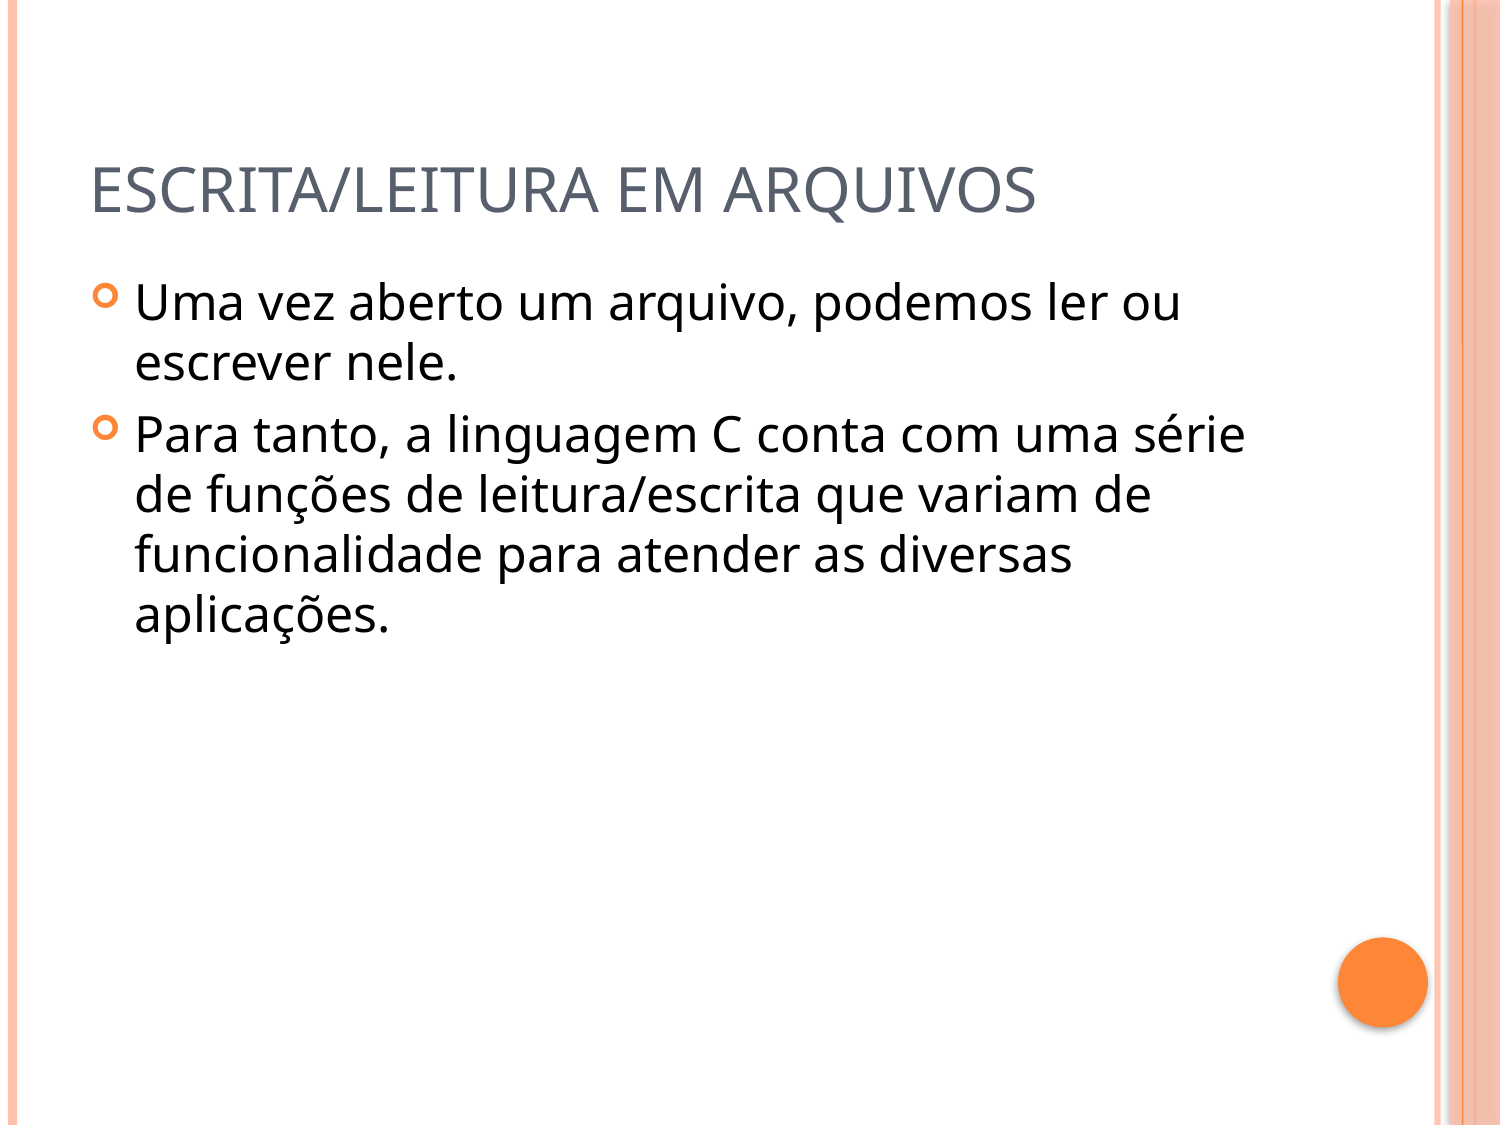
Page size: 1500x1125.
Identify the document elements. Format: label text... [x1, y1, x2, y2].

list Uma vez aberto um arquivo, podemos ler ou escrever nele. Para tanto, a linguagem C conta com uma série de funções de leitura/escrita que variam de funcionalidade para atender as diversas aplicações. [75, 262, 1300, 1062]
title Escrita/Leitura em Arquivos [75, 45, 1300, 233]
